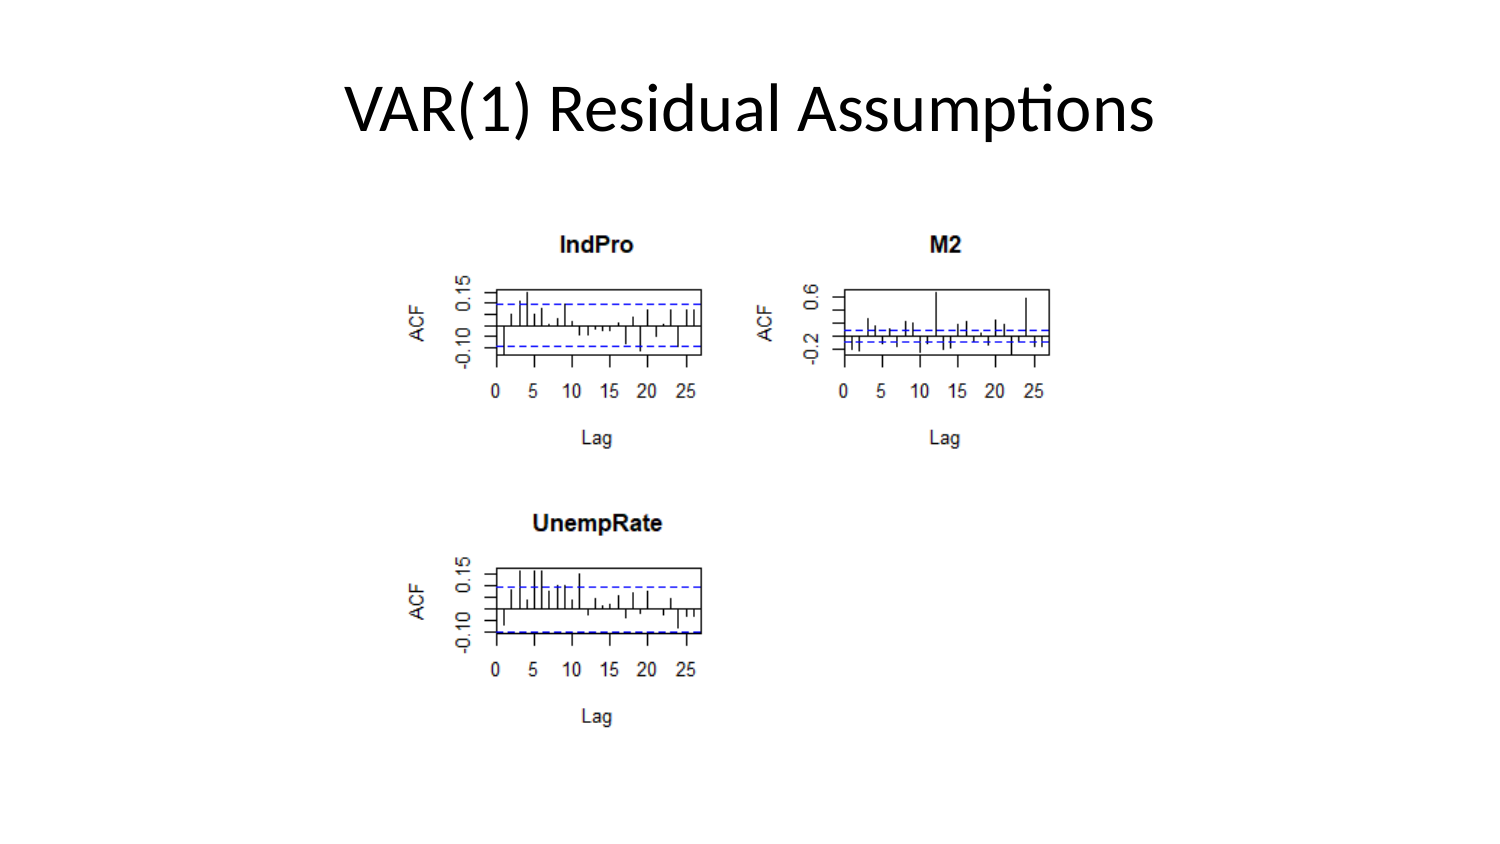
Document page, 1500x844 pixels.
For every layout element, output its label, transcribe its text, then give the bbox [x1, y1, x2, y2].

title VAR(1) Residual Assumptions [75, 33, 1425, 175]
picture [401, 195, 1099, 753]
